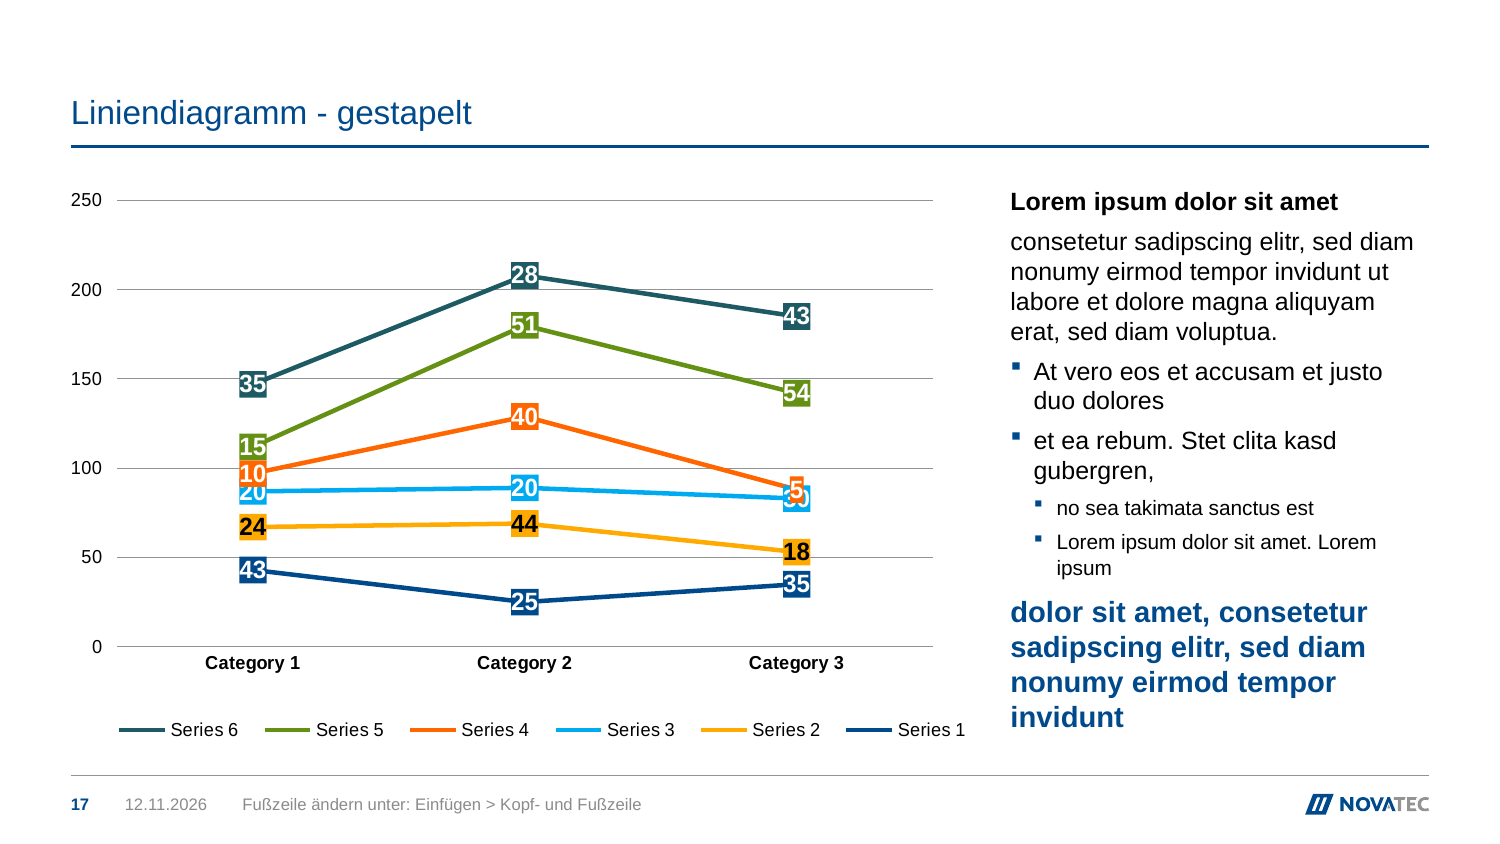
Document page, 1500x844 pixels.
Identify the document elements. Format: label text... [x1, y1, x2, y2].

slide_number 17 [70, 782, 122, 827]
title Liniendiagramm - gestapelt [70, 28, 1430, 168]
footer Fußzeile ändern unter: Einfügen > Kopf- und Fußzeile [242, 782, 1081, 827]
text_box Lorem ipsum dolor sit amet consetetur sadipscing elitr, sed diam nonumy eirmod tempor invidunt ut labore et dolore magna aliquyam erat, sed diam voluptua. At vero eos et accusam et justo duo dolores et ea rebum. Stet clita kasd gubergren, no sea takimata sanctus est Lorem ipsum dolor sit amet. Lorem ipsum dolor sit amet, consetetur sadipscing elitr, sed diam nonumy eirmod tempor invidunt [1010, 185, 1430, 788]
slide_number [124, 782, 236, 827]
chart [70, 185, 987, 753]
